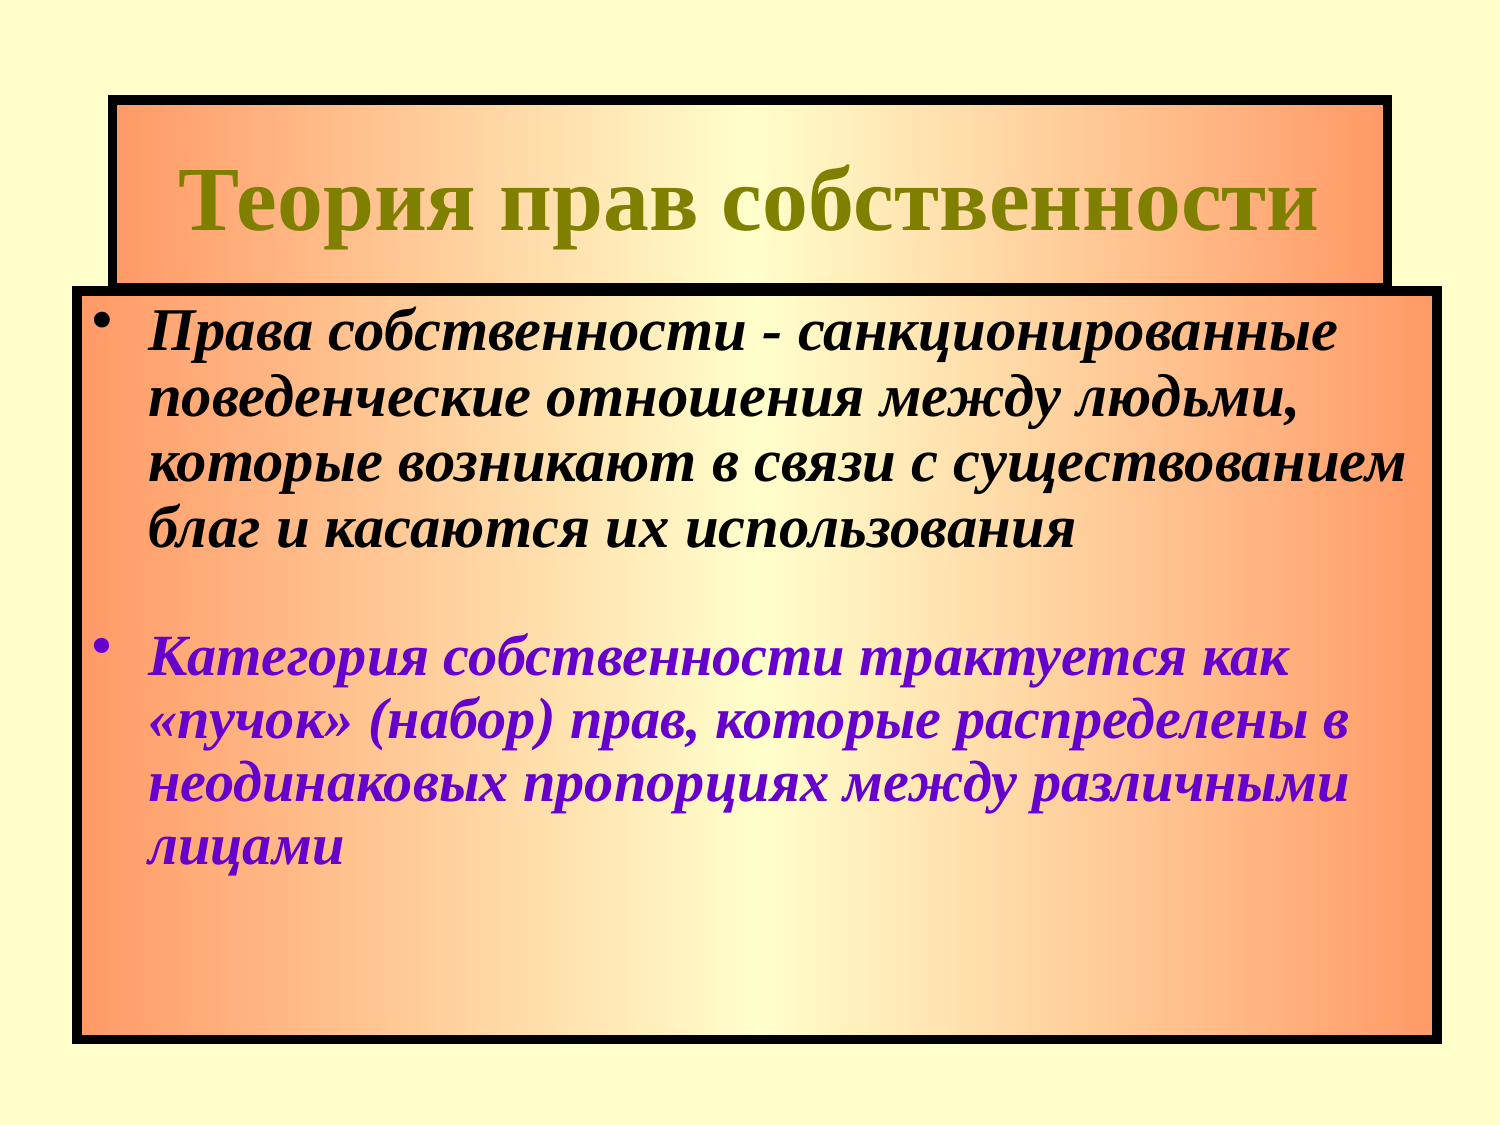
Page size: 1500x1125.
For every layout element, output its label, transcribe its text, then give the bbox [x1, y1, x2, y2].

title Теория прав собственности [112, 99, 1388, 288]
list Права собственности - санкционированные поведенческие отношения между людьми, которые возникают в связи с существованием благ и касаются их использования Категория собственности трактуется как «пучок» (набор) прав, которые распределены в неодинаковых пропорциях между различными лицами [76, 290, 1437, 1040]
